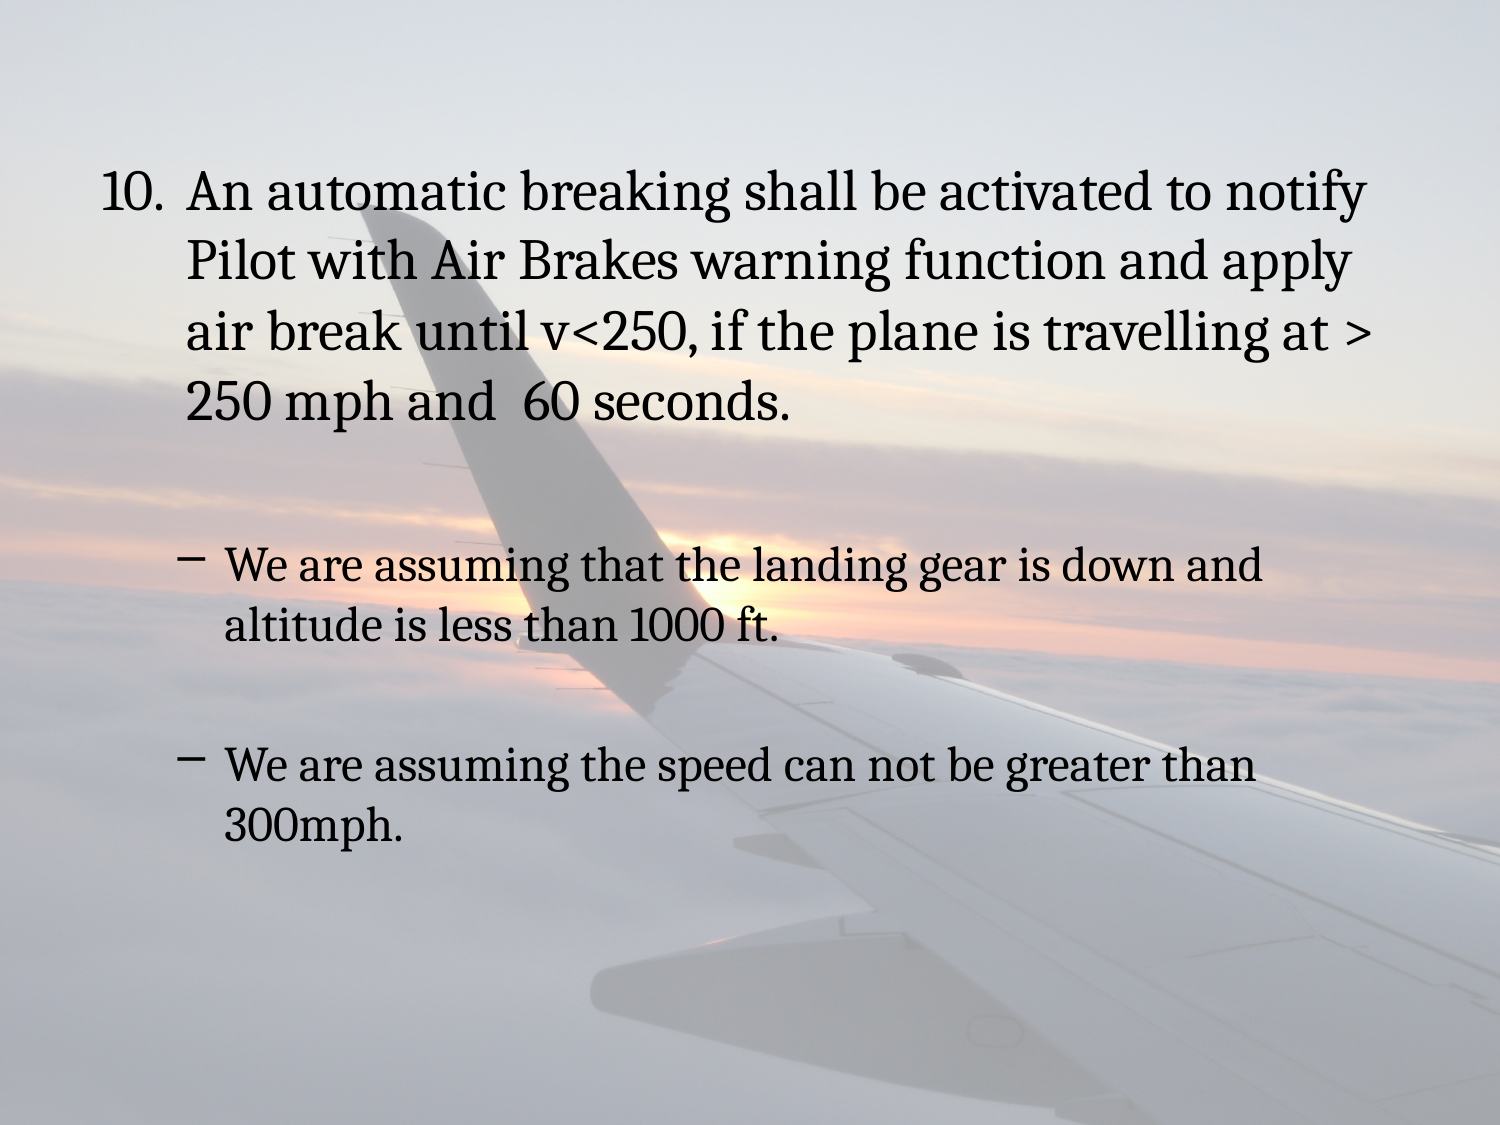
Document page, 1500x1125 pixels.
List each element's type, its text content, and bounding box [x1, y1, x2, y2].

list An automatic breaking shall be activated to notify Pilot with Air Brakes warning function and apply air break until v<250, if the plane is travelling at > 250 mph and 60 seconds. We are assuming that the landing gear is down and altitude is less than 1000 ft. We are assuming the speed can not be greater than 300mph. [87, 62, 1400, 963]
